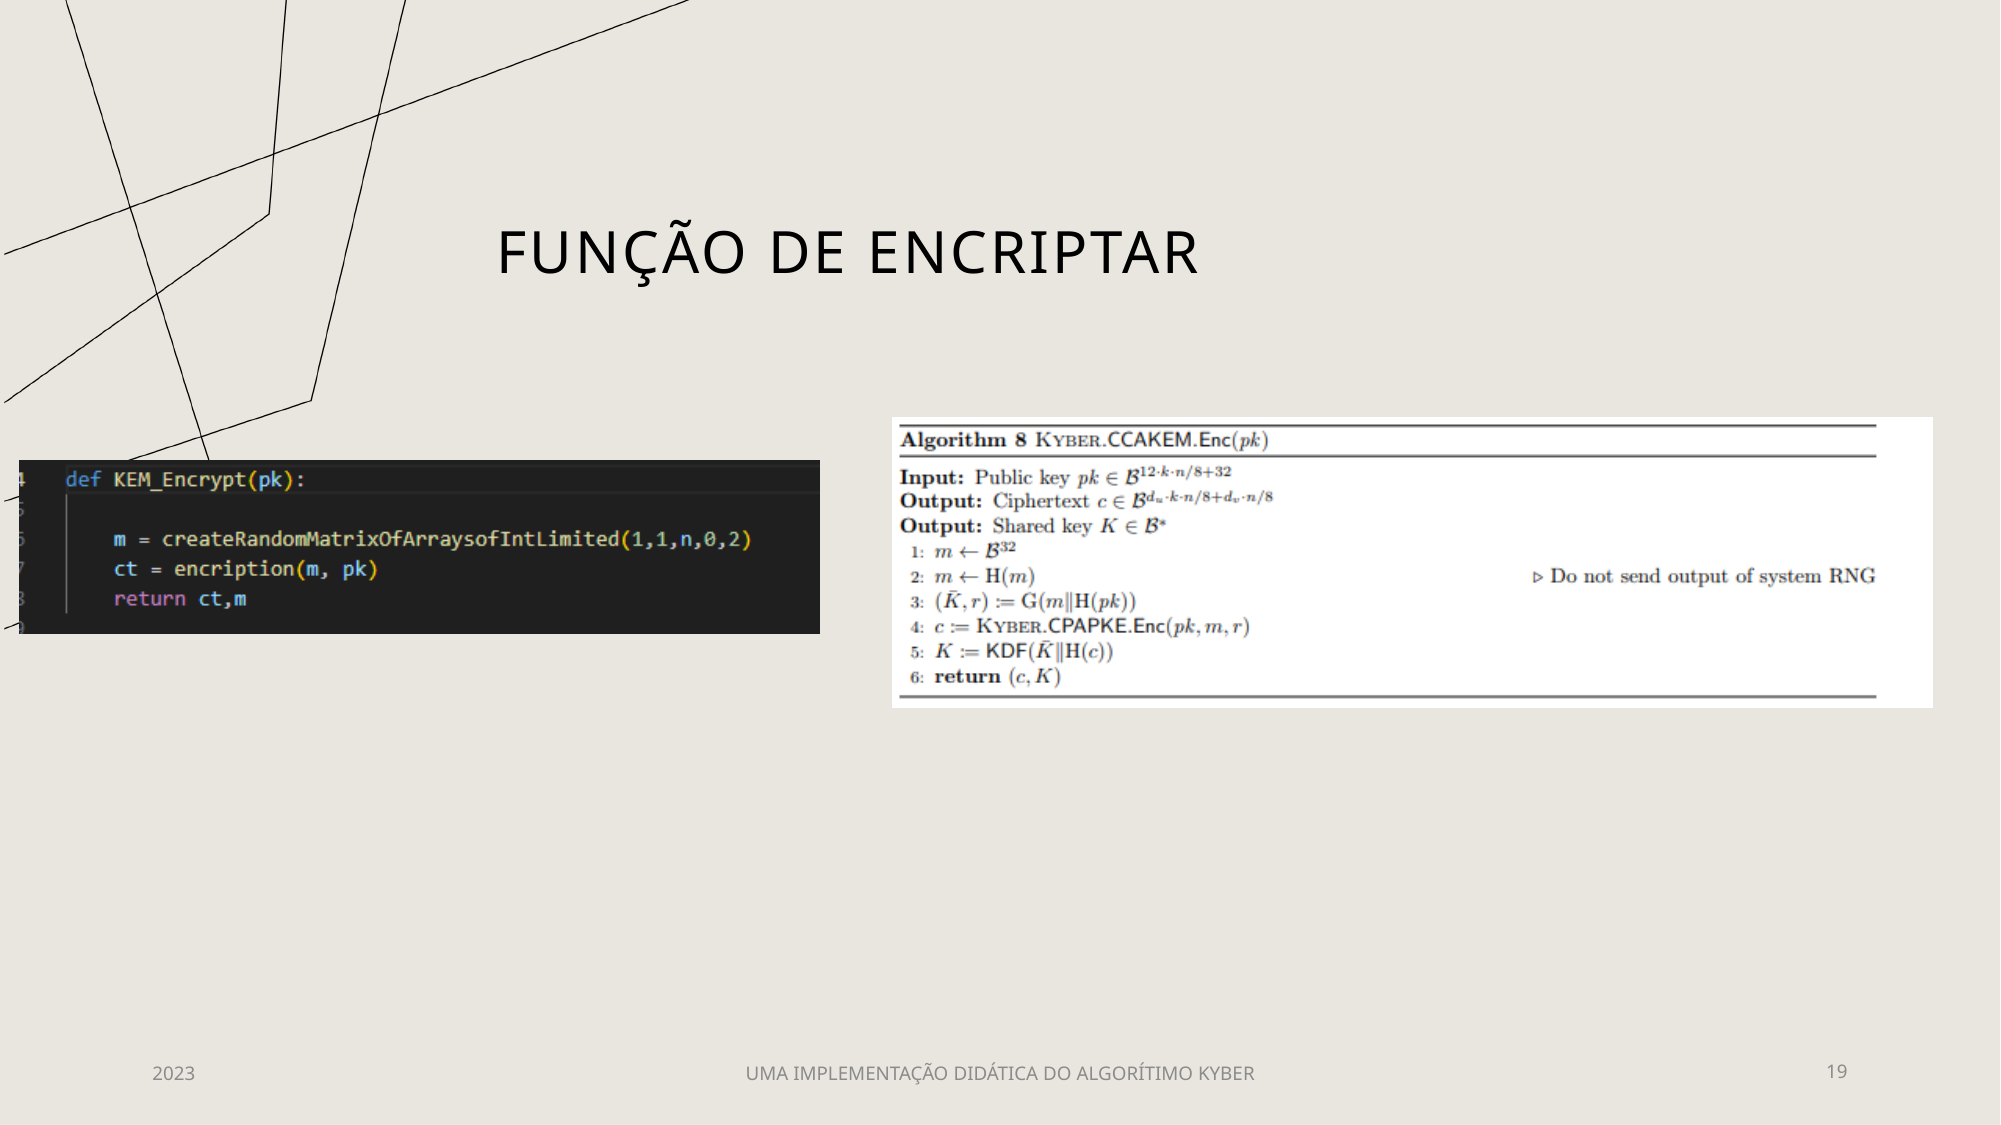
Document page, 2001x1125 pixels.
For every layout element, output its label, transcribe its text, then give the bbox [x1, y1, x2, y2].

slide_number 19 [1412, 1042, 1863, 1103]
slide_number 2023 [137, 1042, 588, 1103]
picture [4, 0, 820, 642]
title Função de encriptar [481, 146, 1863, 364]
picture [892, 417, 1933, 708]
footer UMA IMPLEMENTAÇÃO DIDÁTICA DO ALGORÍTIMO KYBER [662, 1042, 1338, 1103]
